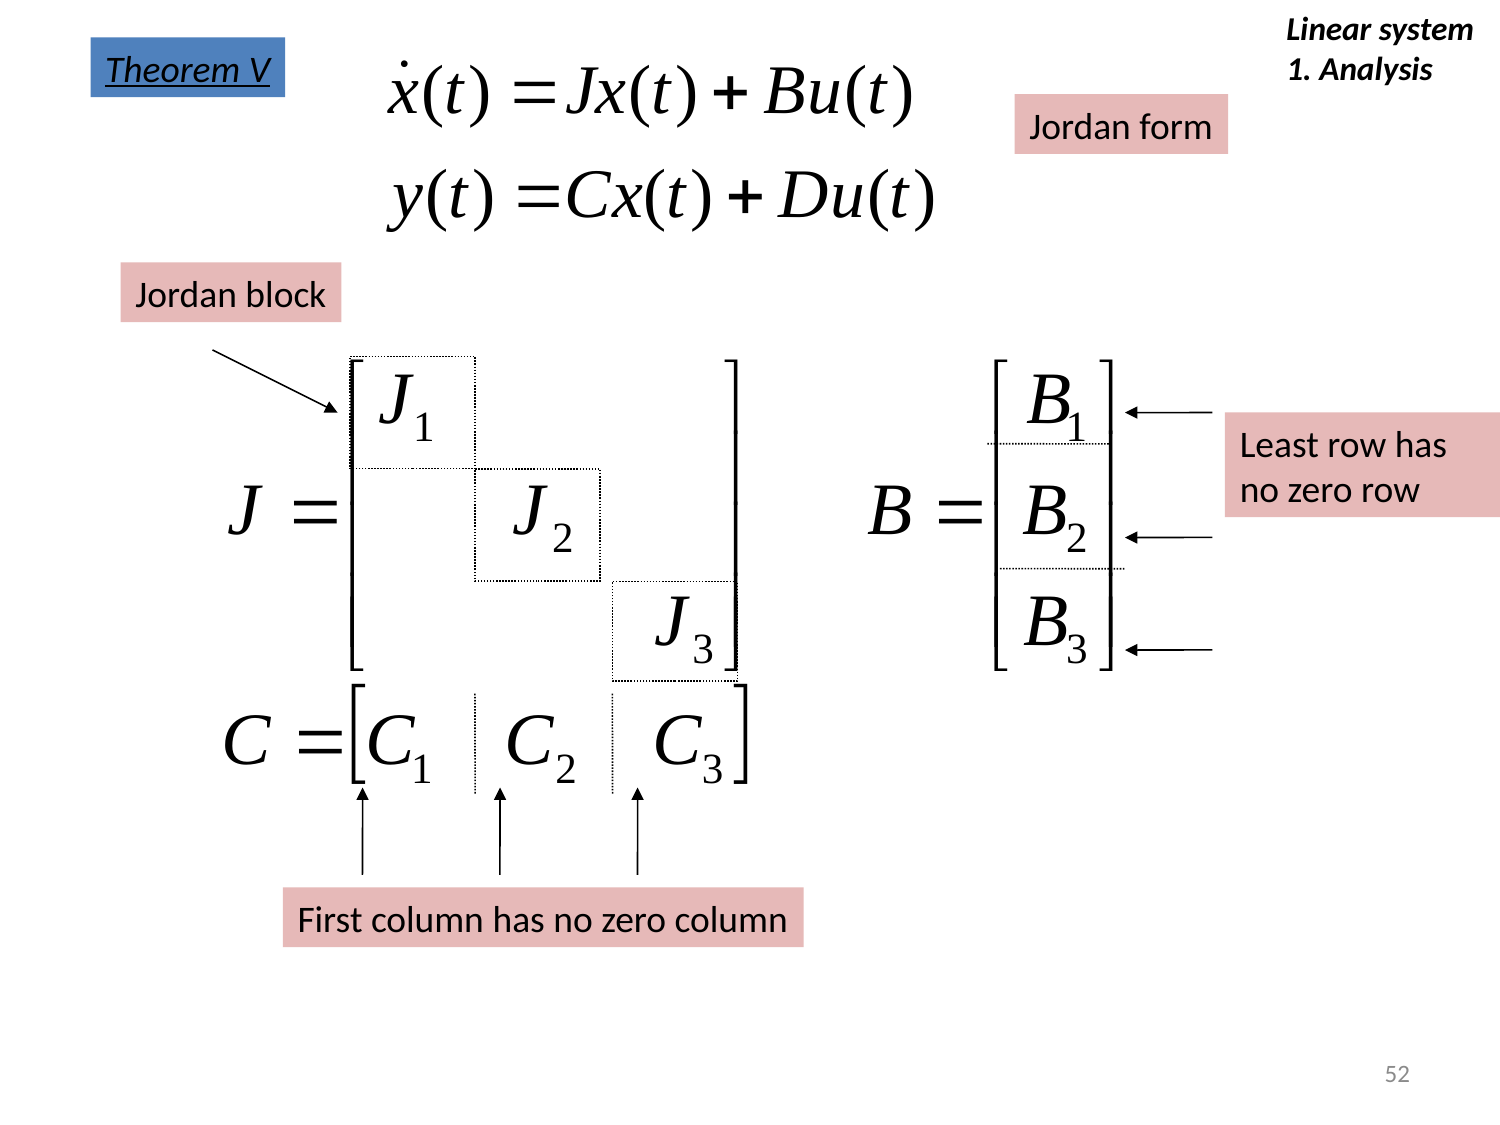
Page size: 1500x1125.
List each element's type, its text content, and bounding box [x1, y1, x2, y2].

text_box Linear system 1. Analysis [1271, 0, 1490, 95]
text_box Jordan form [1014, 94, 1229, 154]
text_box Theorem V [90, 37, 286, 98]
text_box Least row has no zero row [1224, 412, 1500, 518]
text_box First column has no zero column [282, 887, 804, 948]
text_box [374, 49, 951, 248]
slide_number 52 [1074, 1042, 1425, 1103]
text_box Jordan block [120, 262, 342, 323]
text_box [212, 343, 1138, 801]
